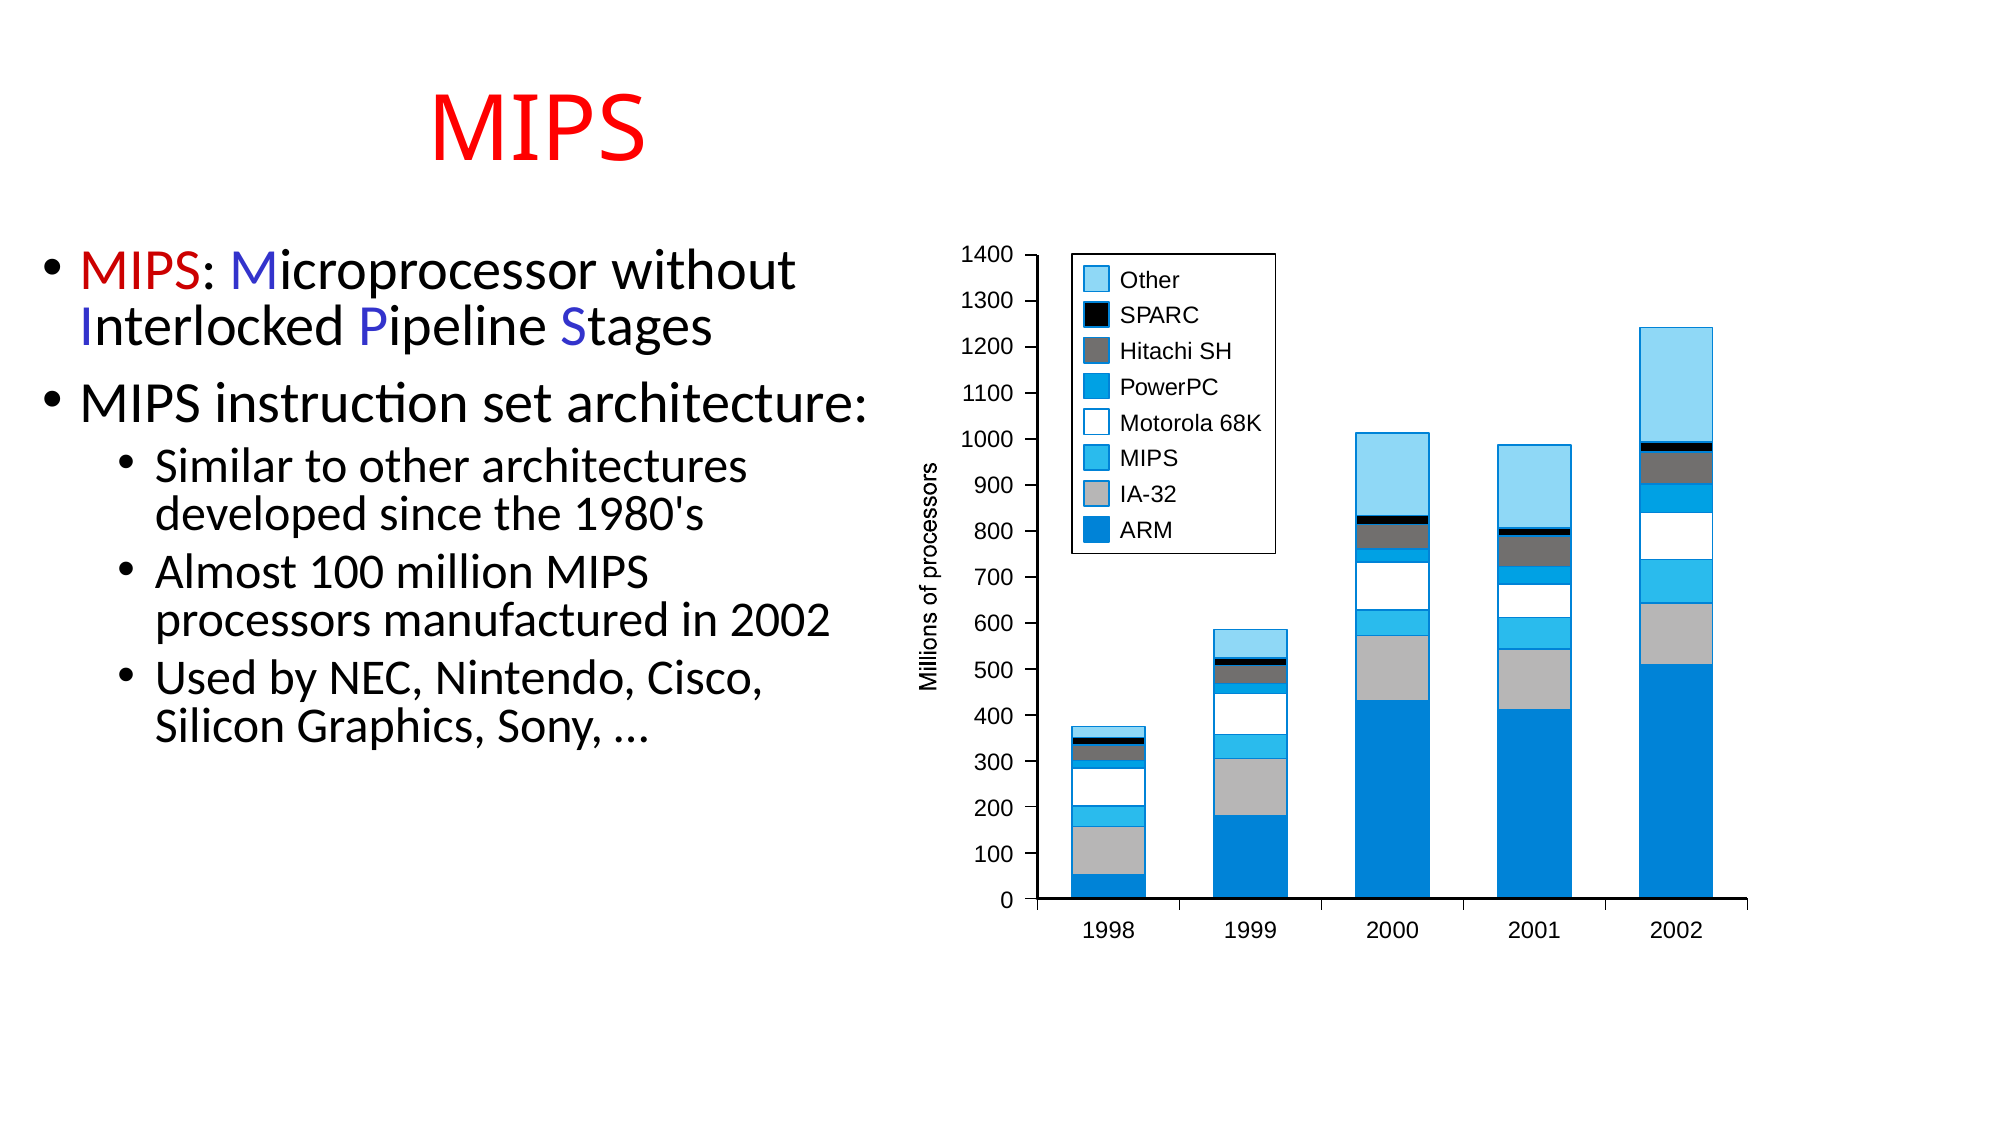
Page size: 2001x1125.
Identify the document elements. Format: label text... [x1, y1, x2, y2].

list MIPS: Microprocessor without Interlocked Pipeline Stages MIPS instruction set architecture: Similar to other architectures developed since the 1980's Almost 100 million MIPS processors manufactured in 2002 Used by NEC, Nintendo, Cisco, Silicon Graphics, Sony, … [27, 237, 890, 963]
picture [912, 237, 1750, 947]
title MIPS [412, 37, 1588, 225]
